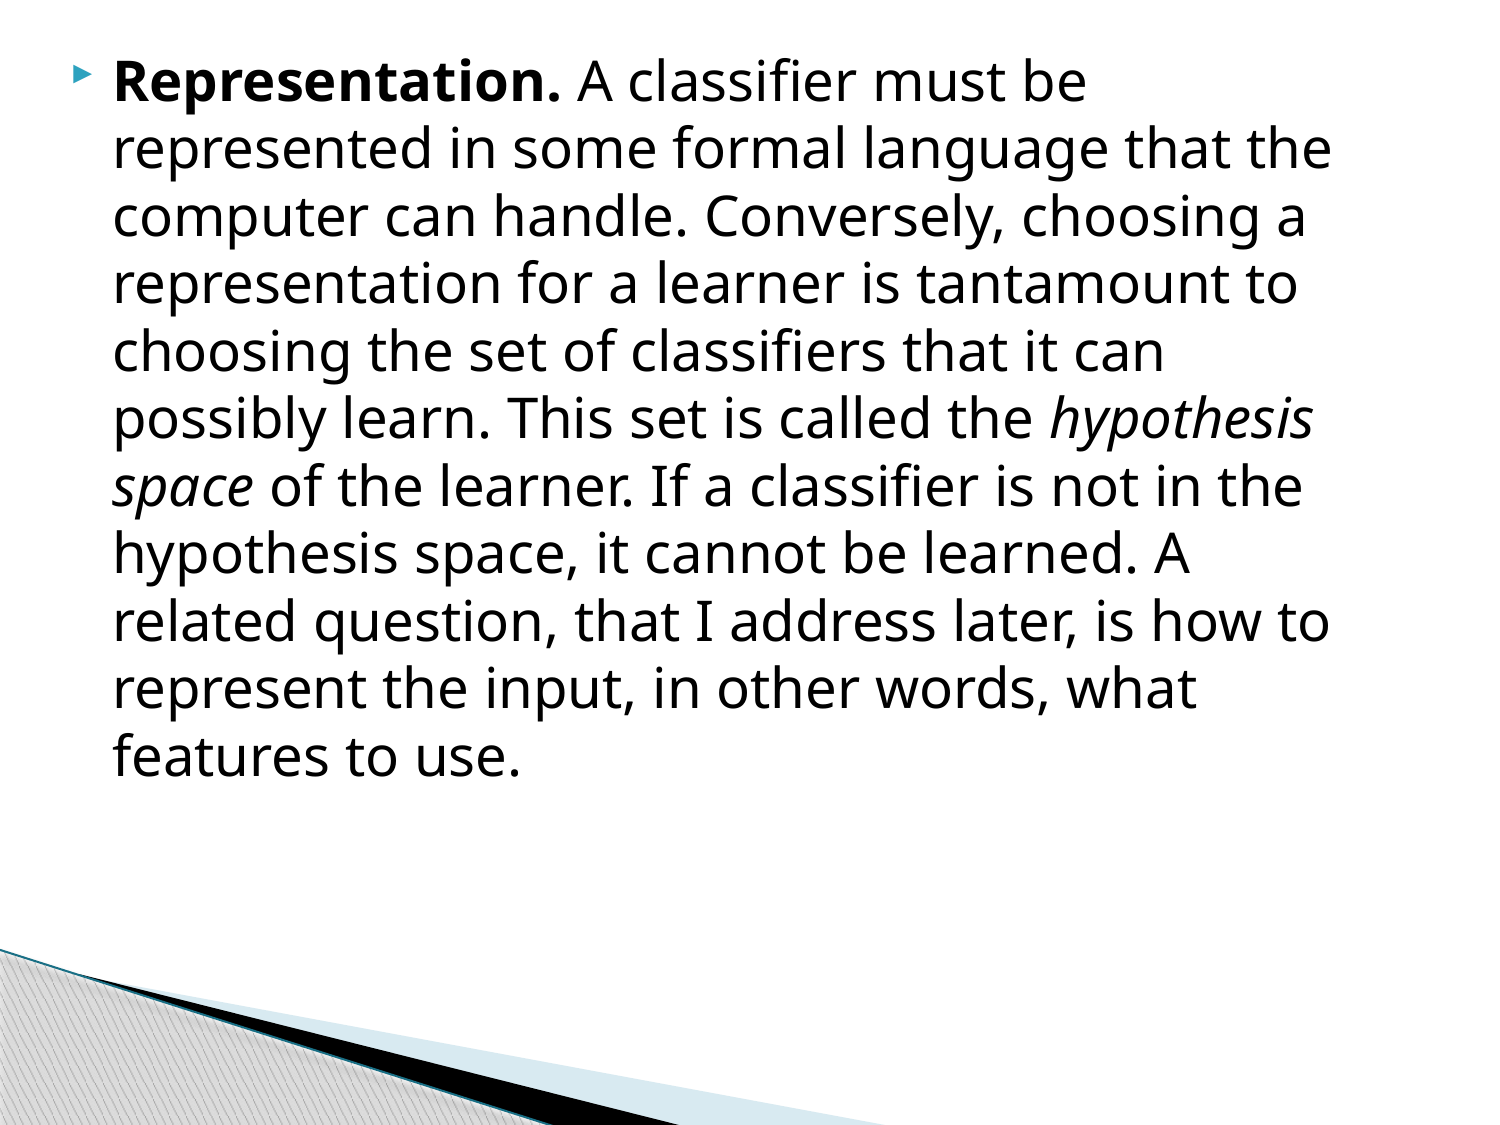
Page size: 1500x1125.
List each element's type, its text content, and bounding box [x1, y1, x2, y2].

list Representation. A classifier must be represented in some formal language that the computer can handle. Conversely, choosing a representation for a learner is tantamount to choosing the set of classifiers that it can possibly learn. This set is called the hypothesis space of the learner. If a classifier is not in the hypothesis space, it cannot be learned. A related question, that I address later, is how to represent the input, in other words, what features to use. [37, 37, 1388, 800]
